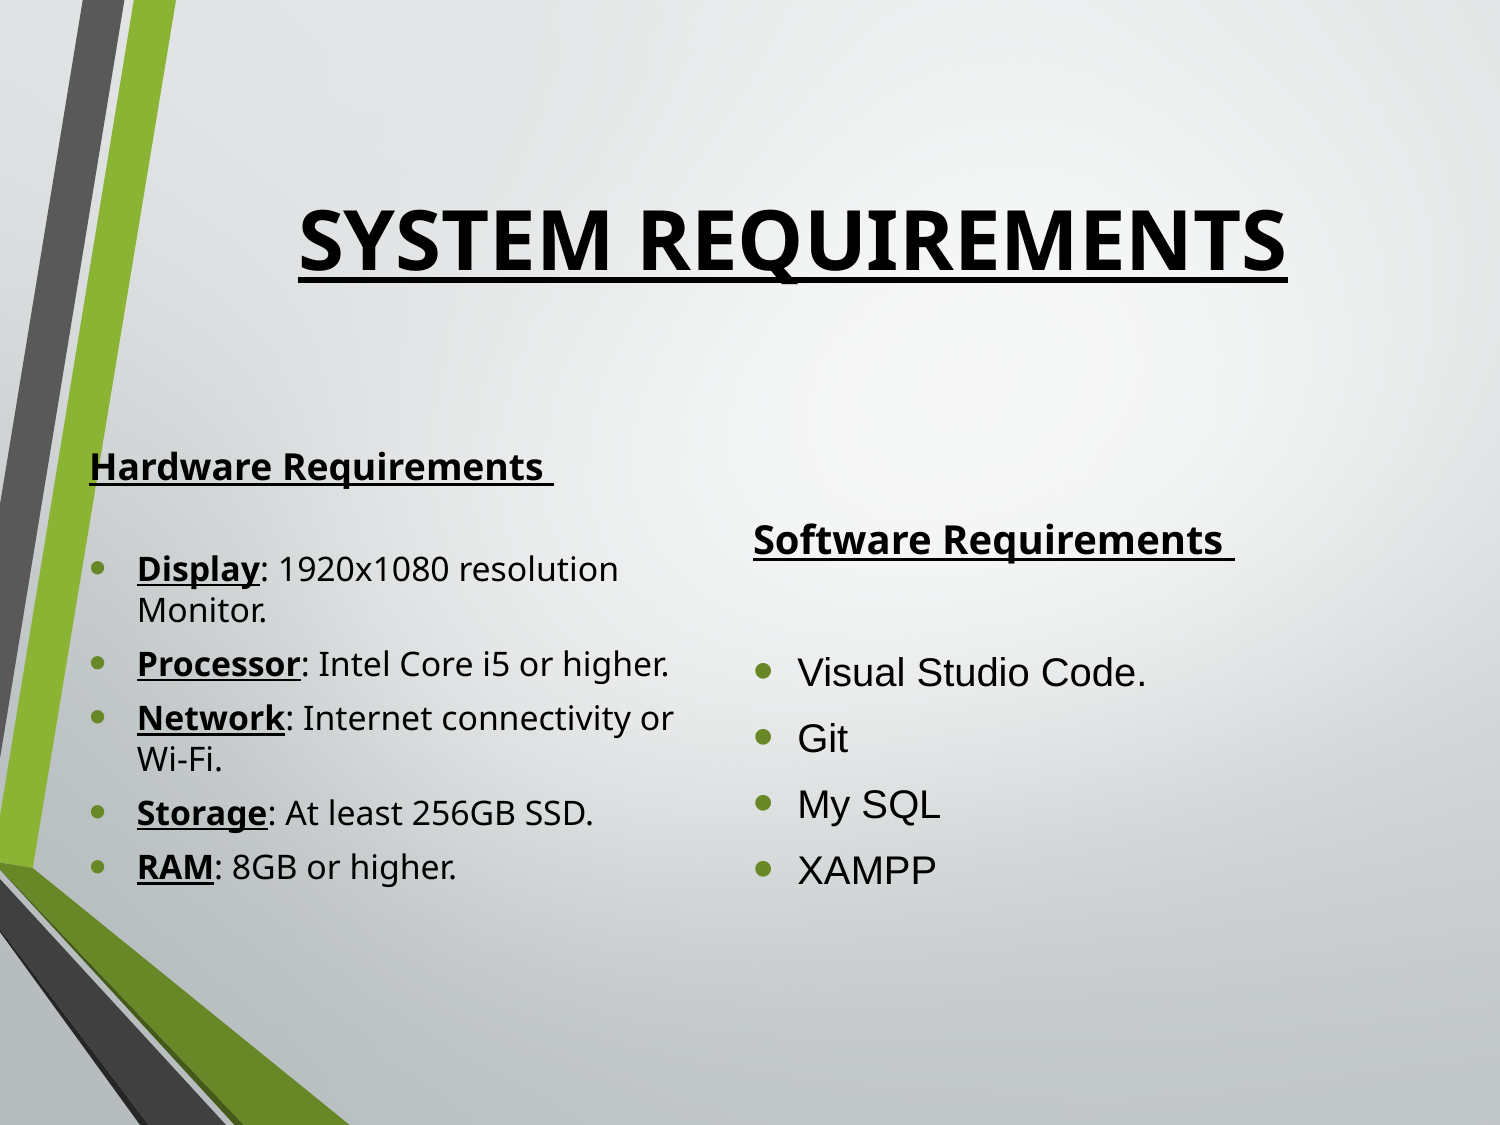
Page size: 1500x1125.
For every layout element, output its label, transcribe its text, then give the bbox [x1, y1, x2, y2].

list Software Requirements Visual Studio Code. Git My SQL XAMPP [738, 507, 1460, 900]
text_box Hardware Requirements Display: 1920x1080 resolution Monitor. Processor: Intel Core i5 or higher. Network: Internet connectivity or Wi-Fi. Storage: At least 256GB SSD. RAM: 8GB or higher. [74, 435, 698, 895]
title SYSTEM REQUIREMENTS [161, 75, 1425, 400]
